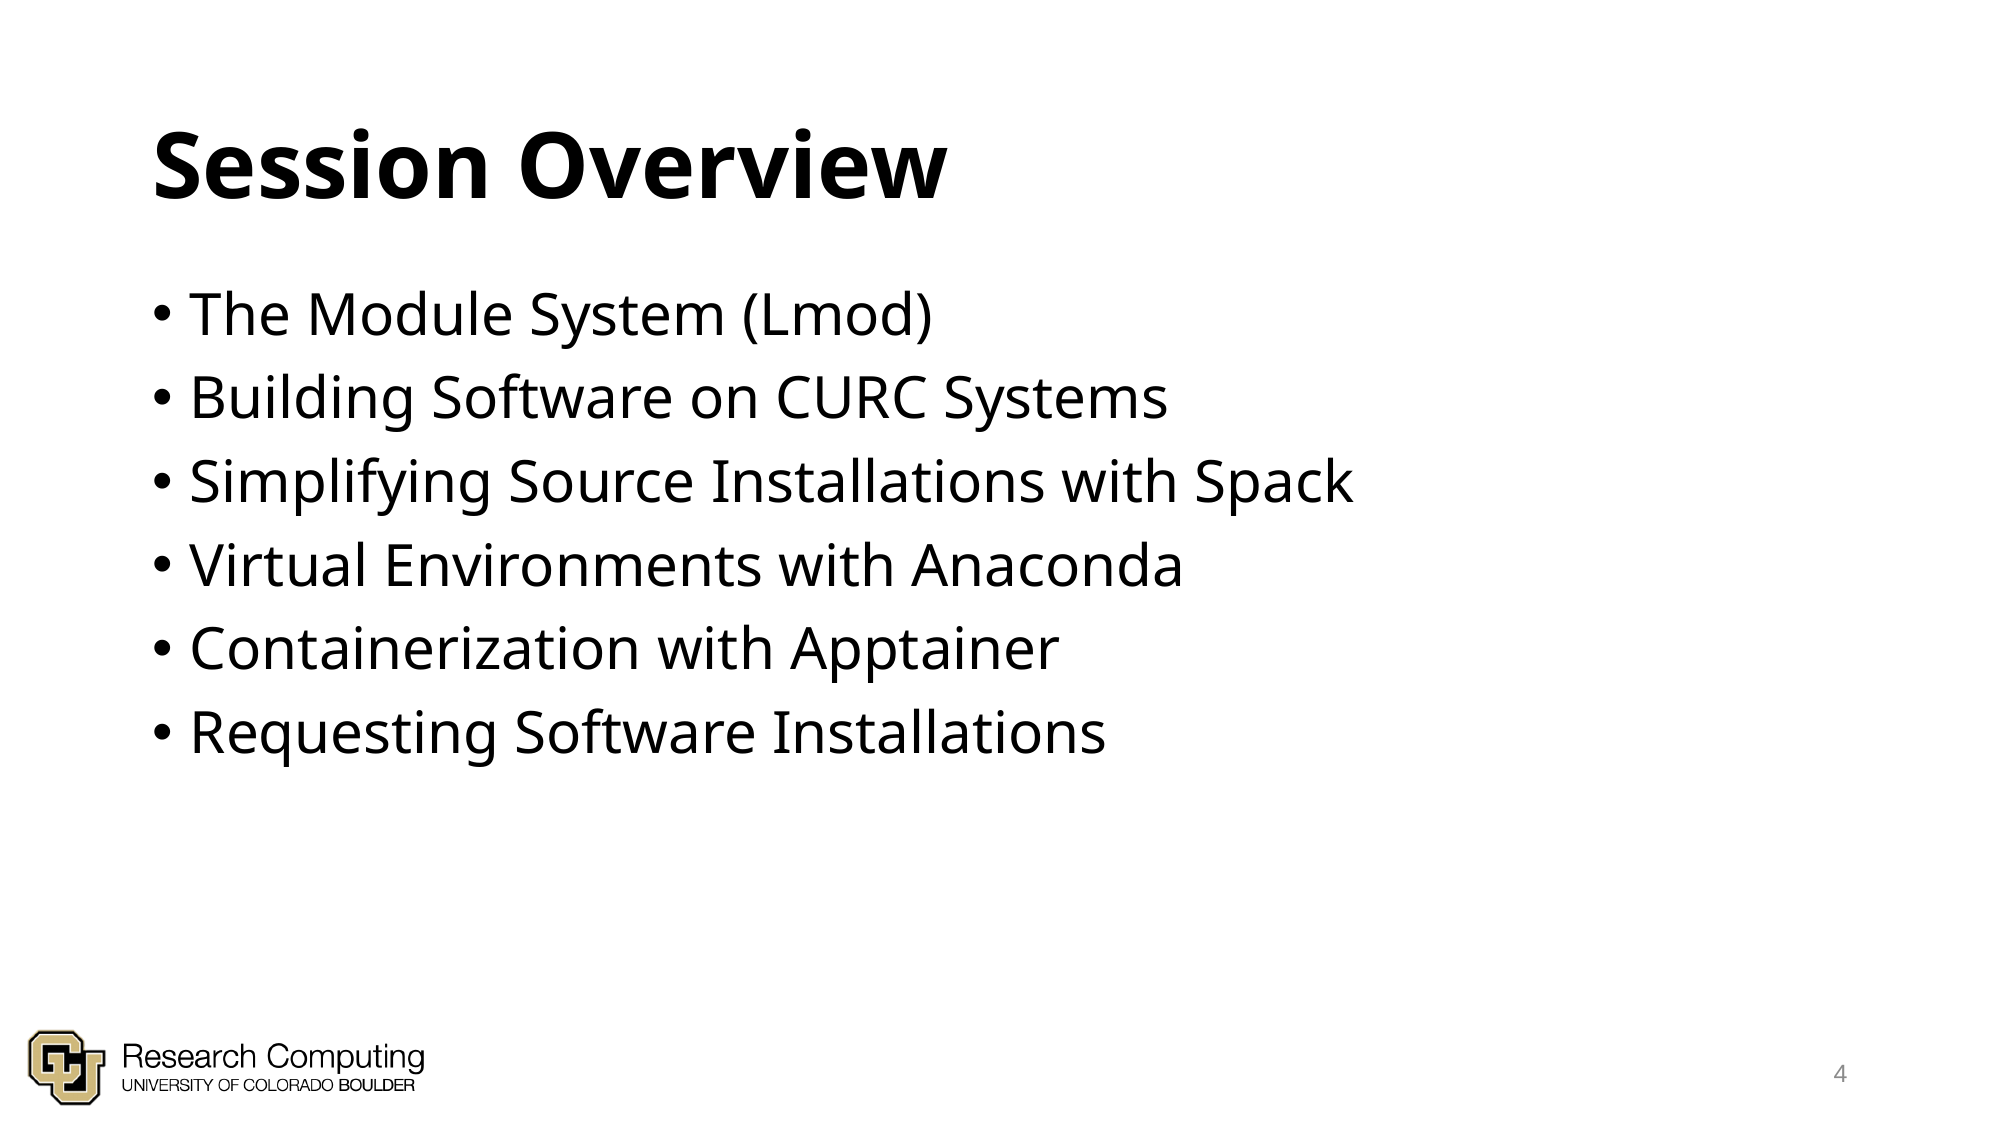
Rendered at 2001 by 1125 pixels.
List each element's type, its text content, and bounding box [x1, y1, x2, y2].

list The Module System (Lmod) Building Software on CURC Systems Simplifying Source Installations with Spack Virtual Environments with Anaconda Containerization with Apptainer Requesting Software Installations [137, 277, 1928, 992]
title Session Overview [137, 59, 1863, 277]
picture [0, 1024, 775, 1121]
slide_number 4 [1412, 1042, 1863, 1103]
